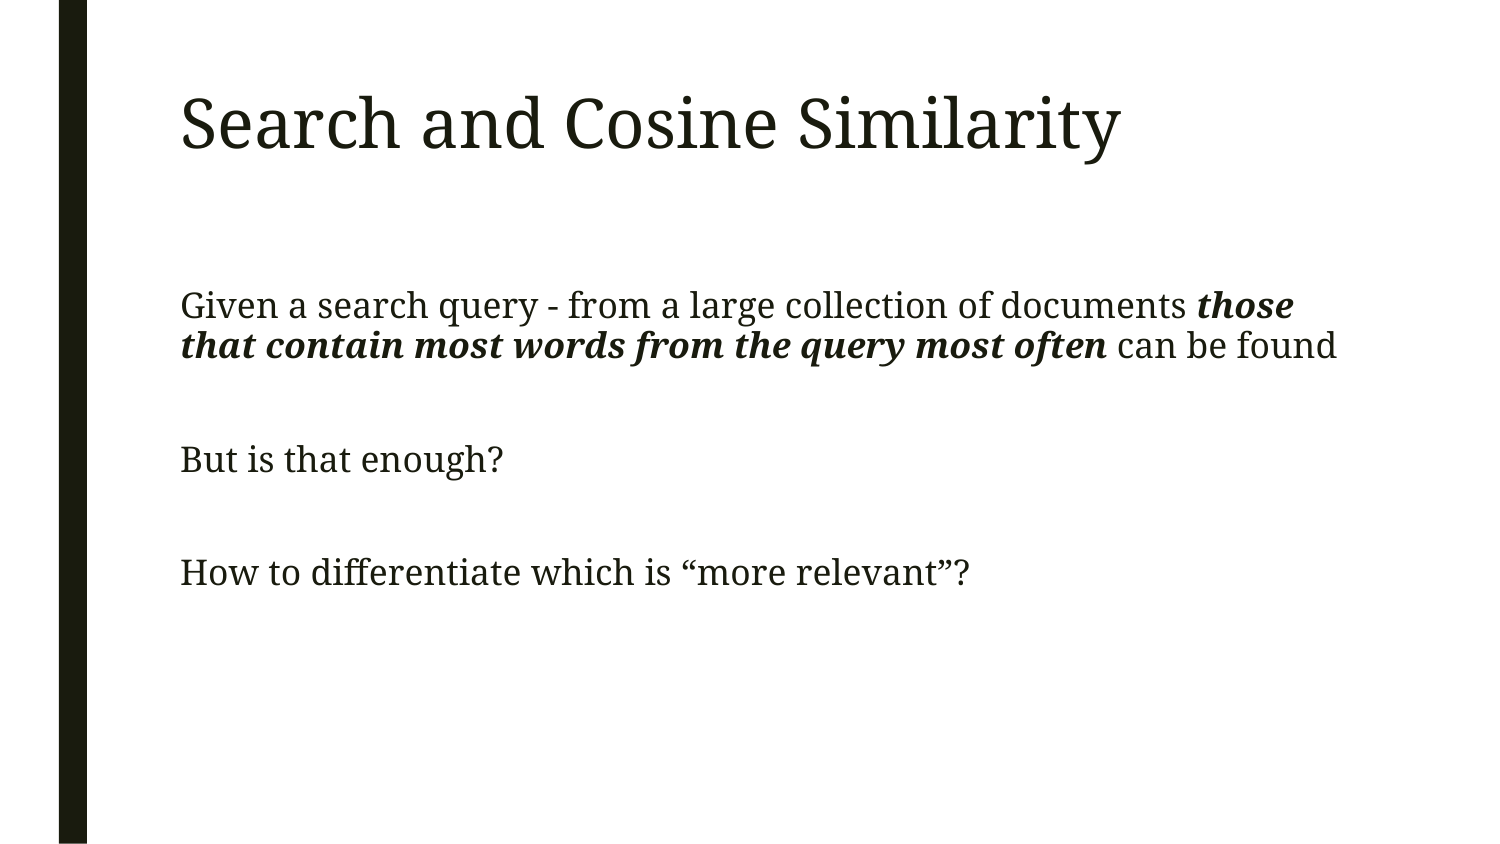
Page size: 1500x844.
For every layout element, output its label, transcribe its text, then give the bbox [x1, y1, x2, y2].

title Search and Cosine Similarity [168, 84, 1351, 268]
list Given a search query - from a large collection of documents those that contain most words from the query most often can be found But is that enough? How to differentiate which is “more relevant”? [168, 281, 1351, 722]
